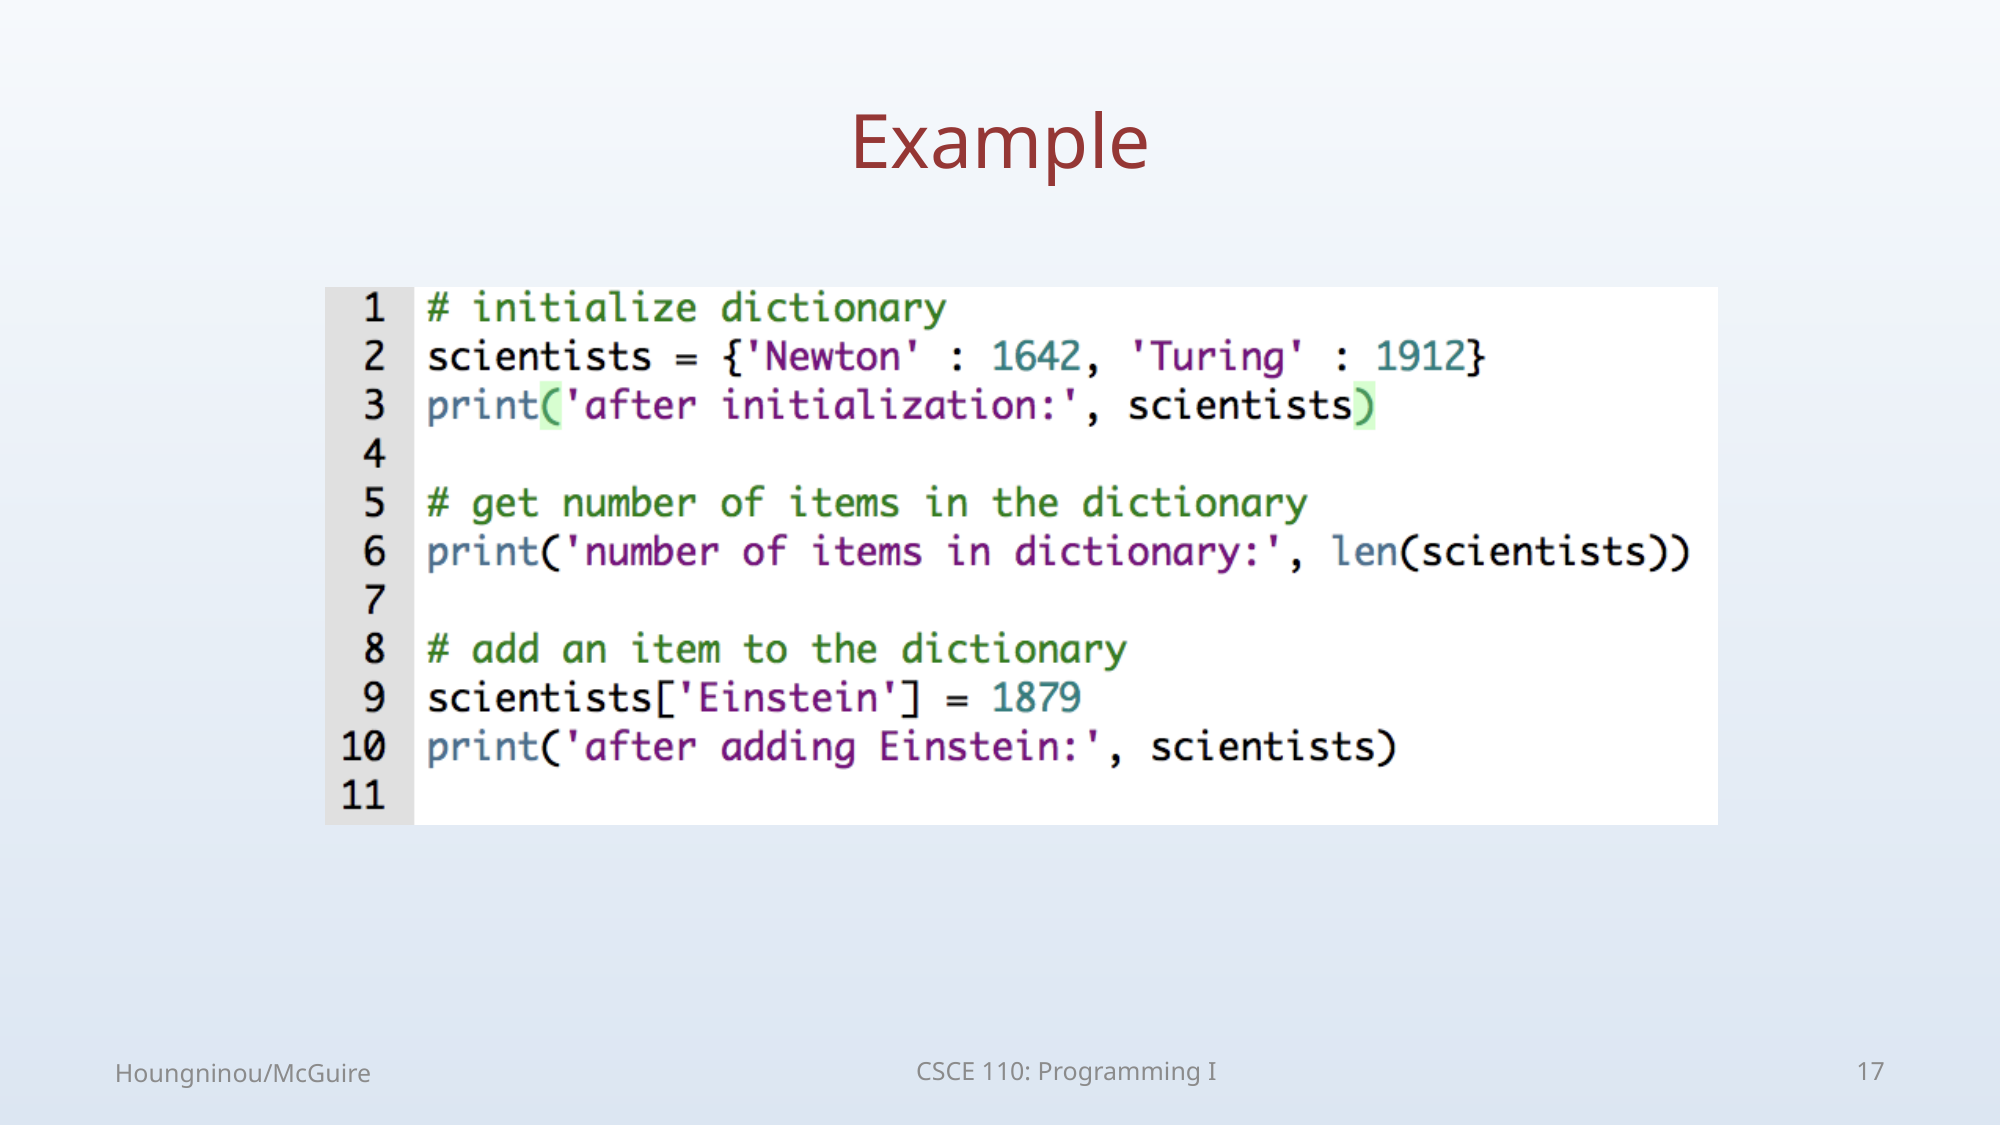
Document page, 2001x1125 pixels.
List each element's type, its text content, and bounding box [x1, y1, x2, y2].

footer CSCE 110: Programming I [683, 1042, 1450, 1103]
title Example [99, 45, 1900, 233]
slide_number 17 [1450, 1042, 1900, 1103]
slide_number Houngninou/McGuire [99, 1042, 567, 1103]
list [325, 287, 1719, 826]
